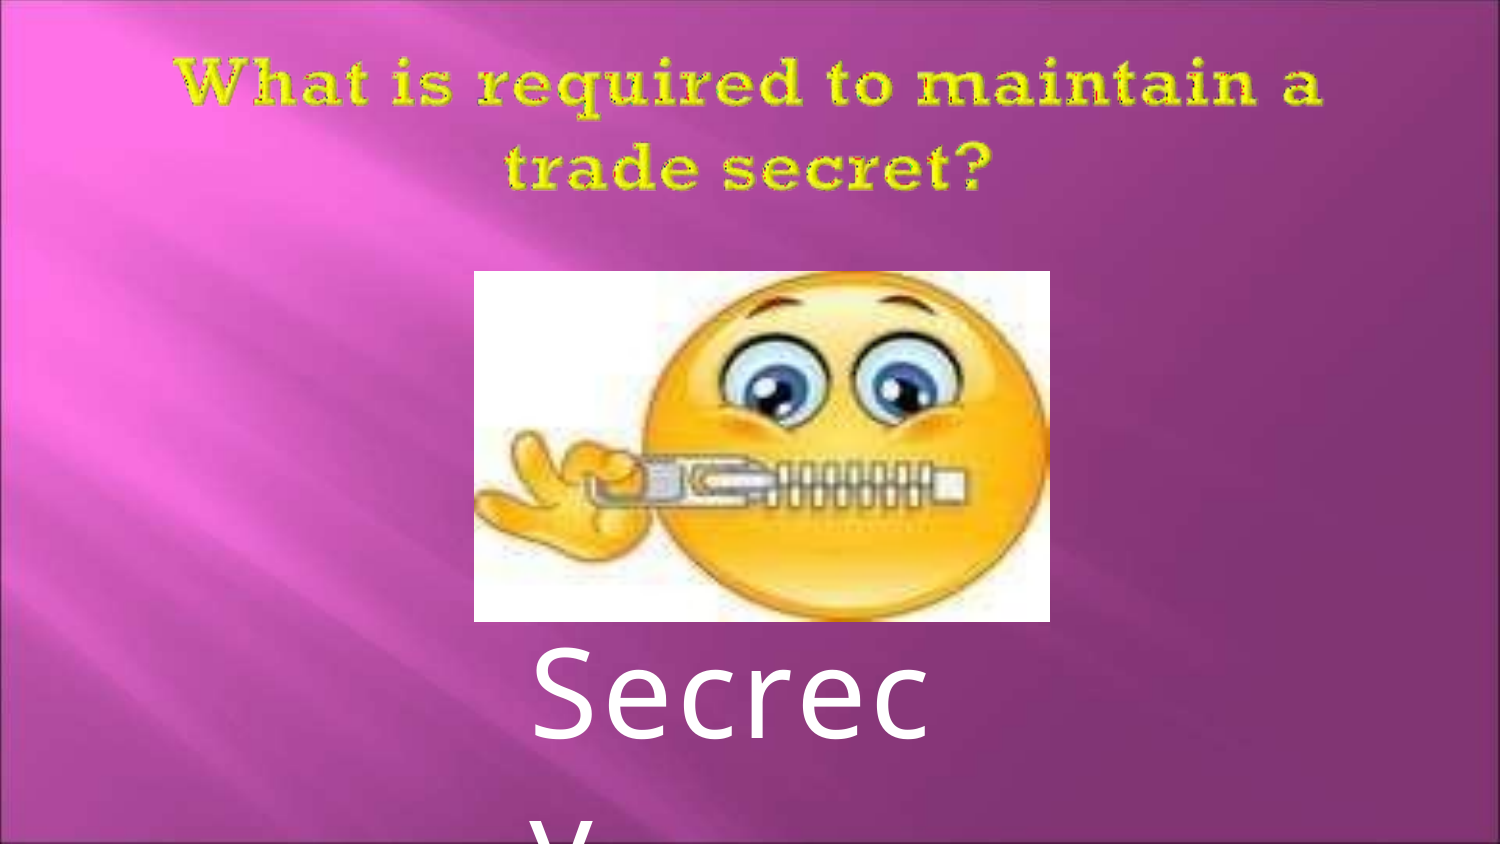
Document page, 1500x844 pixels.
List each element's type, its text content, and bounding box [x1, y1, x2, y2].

text_box Secrecy [527, 631, 986, 844]
picture [0, 0, 1500, 844]
